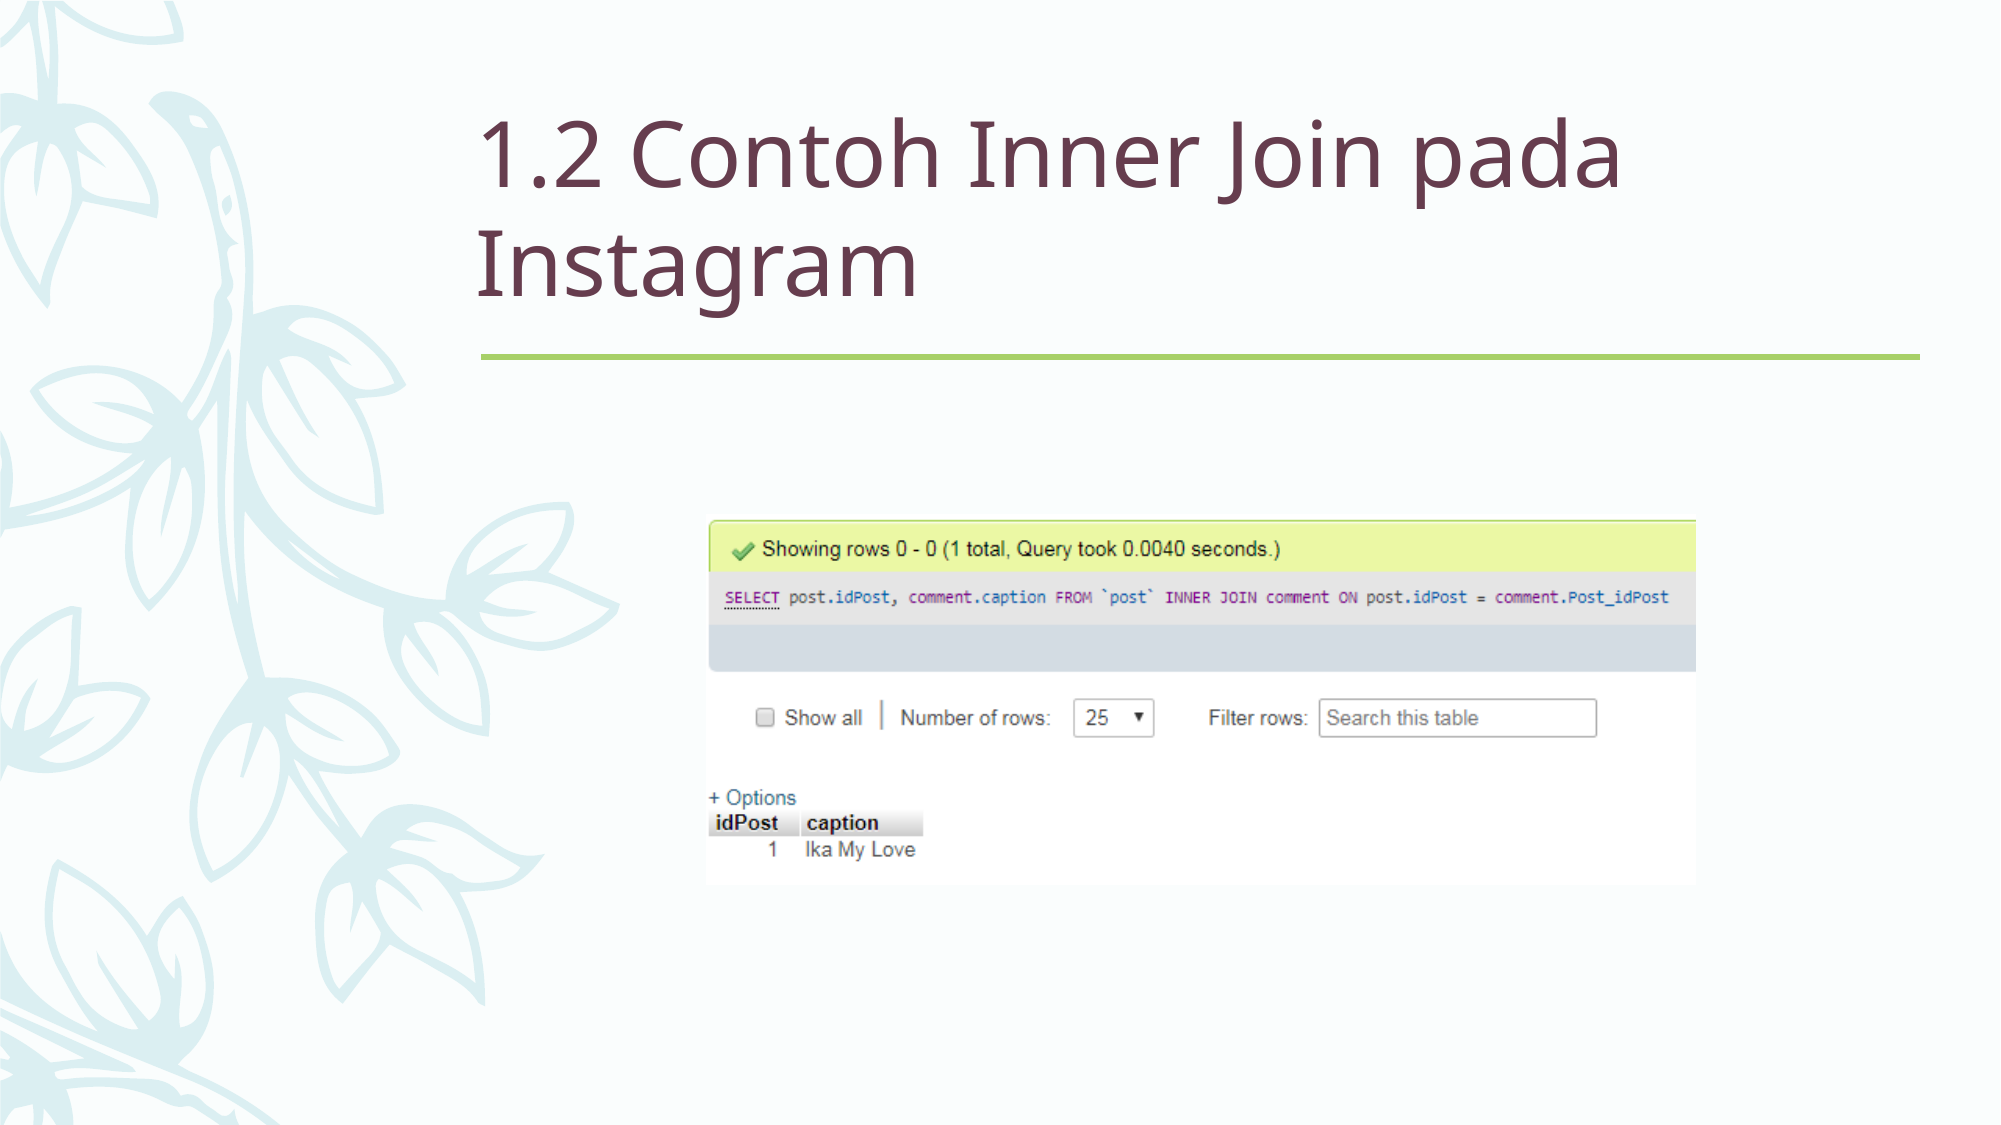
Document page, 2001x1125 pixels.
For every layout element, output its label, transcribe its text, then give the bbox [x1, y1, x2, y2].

title 1.2 Contoh Inner Join pada Instagram [460, 93, 1920, 350]
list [705, 513, 1696, 885]
